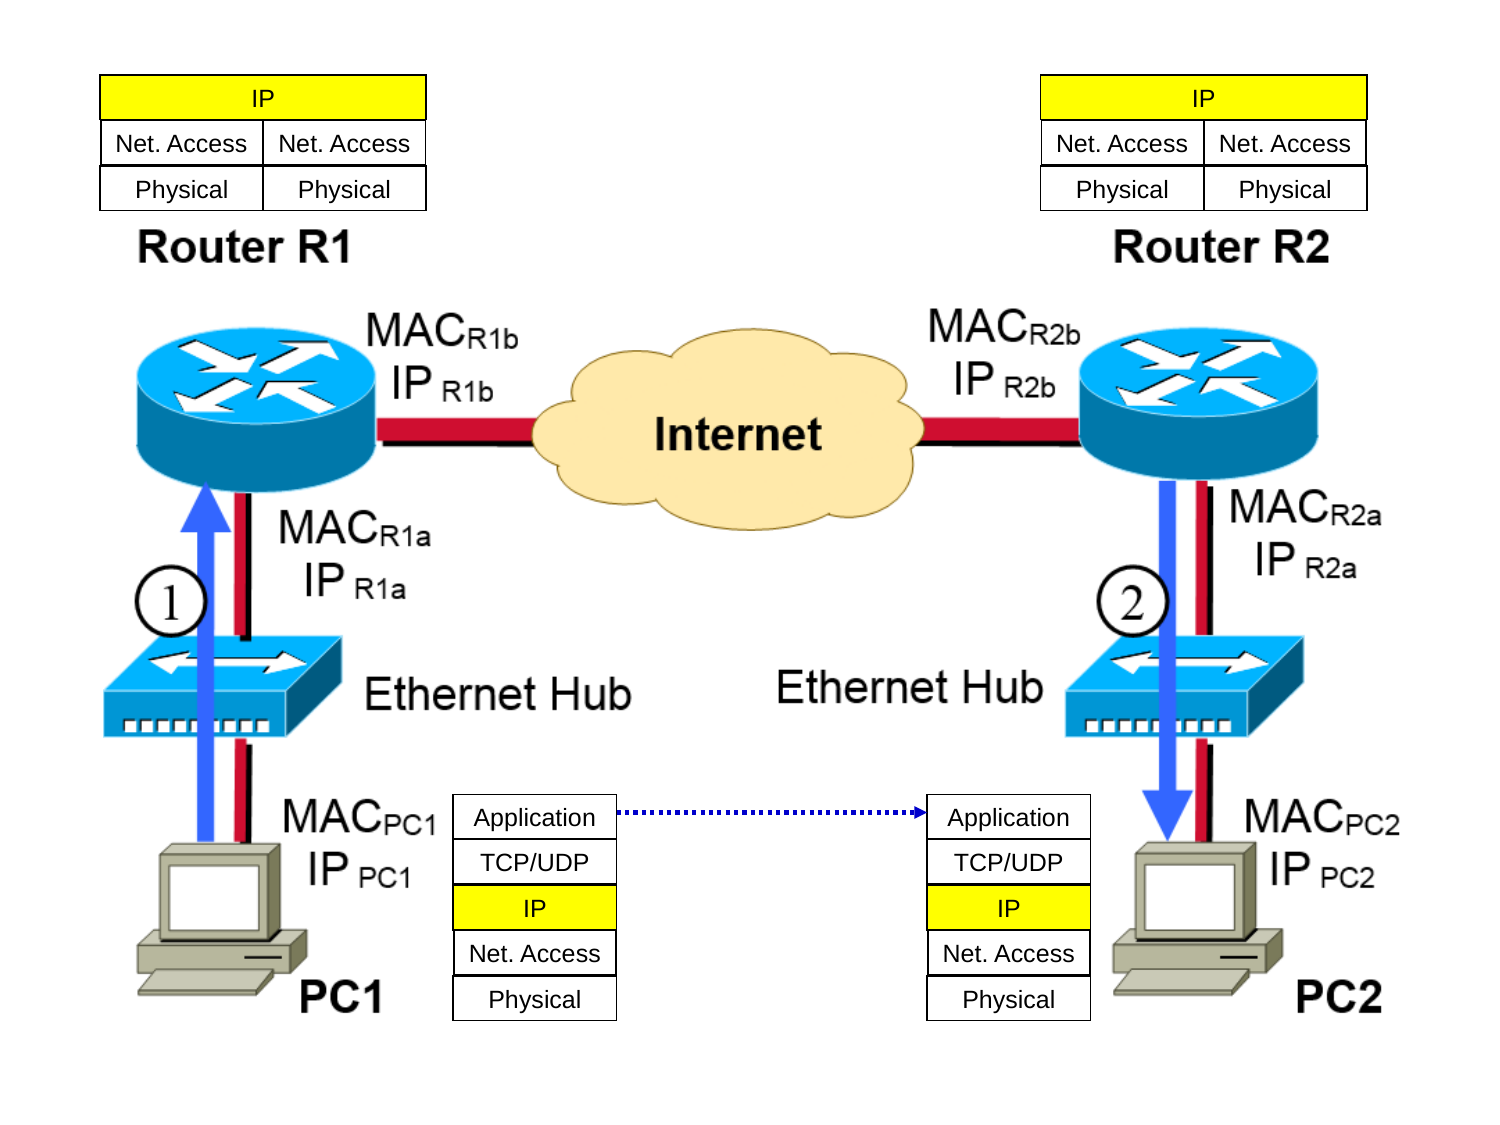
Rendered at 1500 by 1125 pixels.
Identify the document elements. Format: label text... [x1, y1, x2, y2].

text_box Net. Access [1041, 120, 1204, 165]
picture [103, 199, 1416, 1033]
text_box Physical [1040, 165, 1203, 199]
text_box Net. Access [263, 120, 426, 165]
text_box Net. Access [1204, 120, 1367, 165]
text_box Physical [1203, 165, 1367, 199]
text_box Net. Access [100, 120, 263, 165]
text_box IP [1040, 75, 1367, 120]
text_box Physical [99, 165, 262, 211]
text_box Physical [262, 165, 427, 199]
text_box IP [99, 75, 427, 120]
